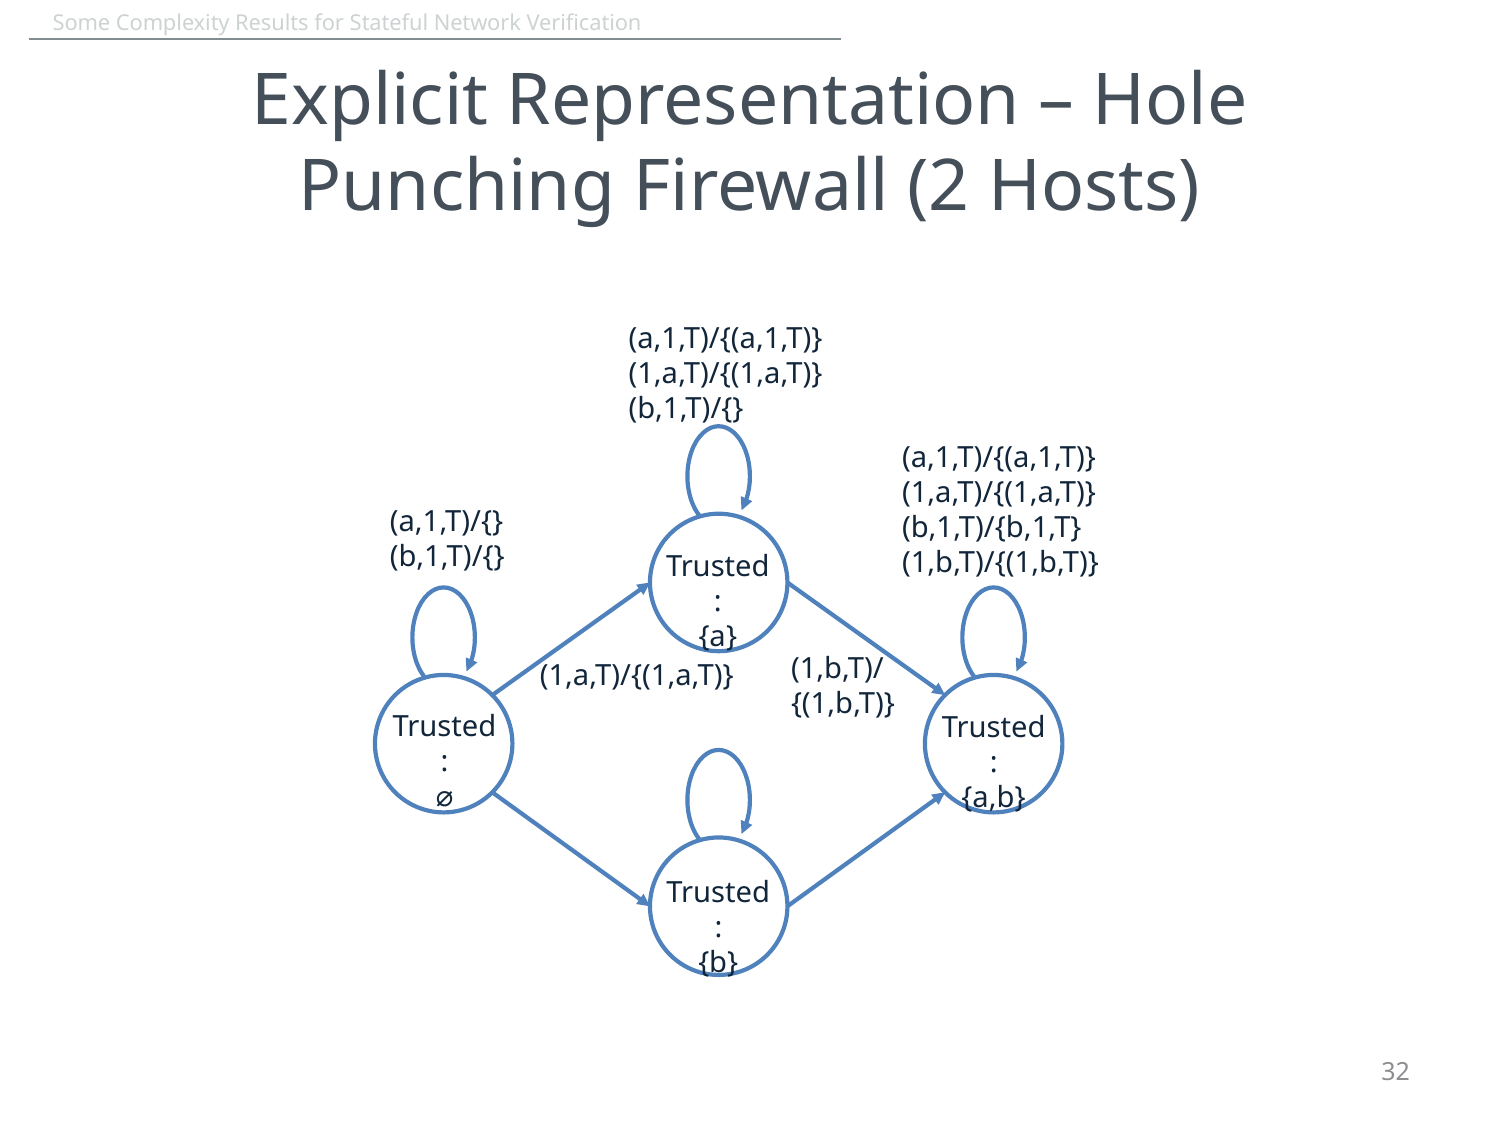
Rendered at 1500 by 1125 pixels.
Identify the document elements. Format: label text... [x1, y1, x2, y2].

text_box (a,1,T)/{(a,1,T)} (1,a,T)/{(1,a,T)} (b,1,T)/{} [613, 312, 852, 433]
text_box (a,1,T)/{} (b,1,T)/{} [374, 495, 525, 580]
text_box [661, 835, 777, 865]
text_box [662, 511, 775, 539]
text_box (a,1,T)/{(a,1,T)} (1,a,T)/{(1,a,T)} (b,1,T)/{b,1,T} (1,b,T)/{(1,b,T)} [887, 430, 1125, 586]
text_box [787, 582, 946, 696]
text_box (1,b,T)/ {(1,b,T)} [948, 642, 1027, 700]
text_box [960, 586, 1027, 642]
text_box Trusted: ⌀ [374, 699, 515, 820]
title Explicit Representation – Hole Punching Firewall (2 Hosts) [75, 45, 1425, 233]
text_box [787, 792, 946, 907]
text_box [685, 433, 753, 517]
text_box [492, 582, 651, 696]
text_box Trusted: {b} [648, 865, 788, 986]
text_box (1,a,T)/{(1,a,T)} [653, 660, 775, 699]
text_box [685, 747, 753, 841]
text_box [388, 672, 488, 699]
text_box Trusted: {a} [648, 539, 788, 660]
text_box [492, 792, 651, 907]
text_box [410, 585, 478, 678]
text_box (1,b,T)/ {(1,b,T)} [776, 660, 924, 728]
text_box [1027, 681, 1050, 700]
slide_number 32 [1074, 1042, 1425, 1103]
text_box Trusted: {a,b} [924, 700, 1064, 821]
